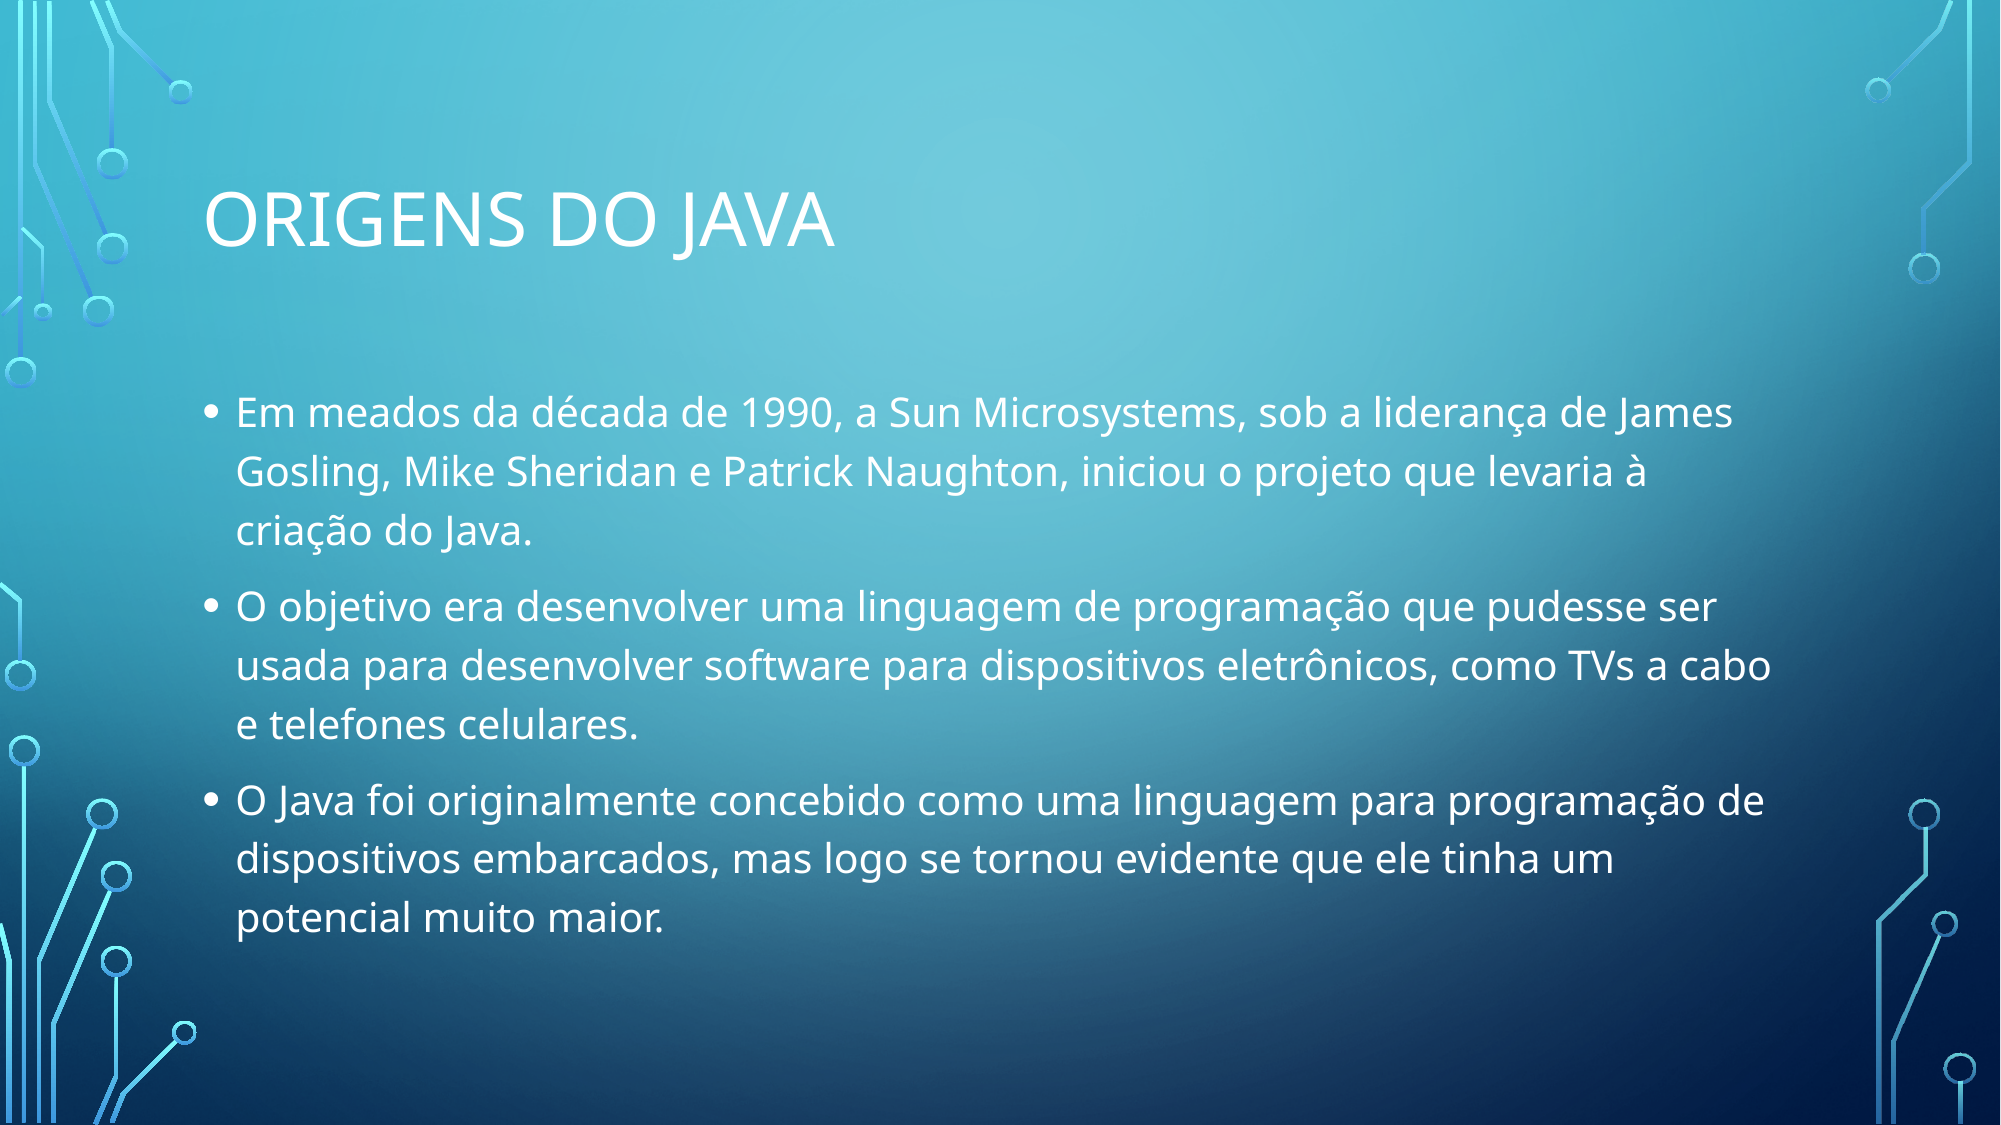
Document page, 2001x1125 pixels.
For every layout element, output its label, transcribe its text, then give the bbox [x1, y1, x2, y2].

title Origens do java [187, 101, 1813, 344]
list Em meados da década de 1990, a Sun Microsystems, sob a liderança de James Gosling, Mike Sheridan e Patrick Naughton, iniciou o projeto que levaria à criação do Java. O objetivo era desenvolver uma linguagem de programação que pudesse ser usada para desenvolver software para dispositivos eletrônicos, como TVs a cabo e telefones celulares. O Java foi originalmente concebido como uma linguagem para programação de dispositivos embarcados, mas logo se tornou evidente que ele tinha um potencial muito maior. [187, 369, 1813, 950]
